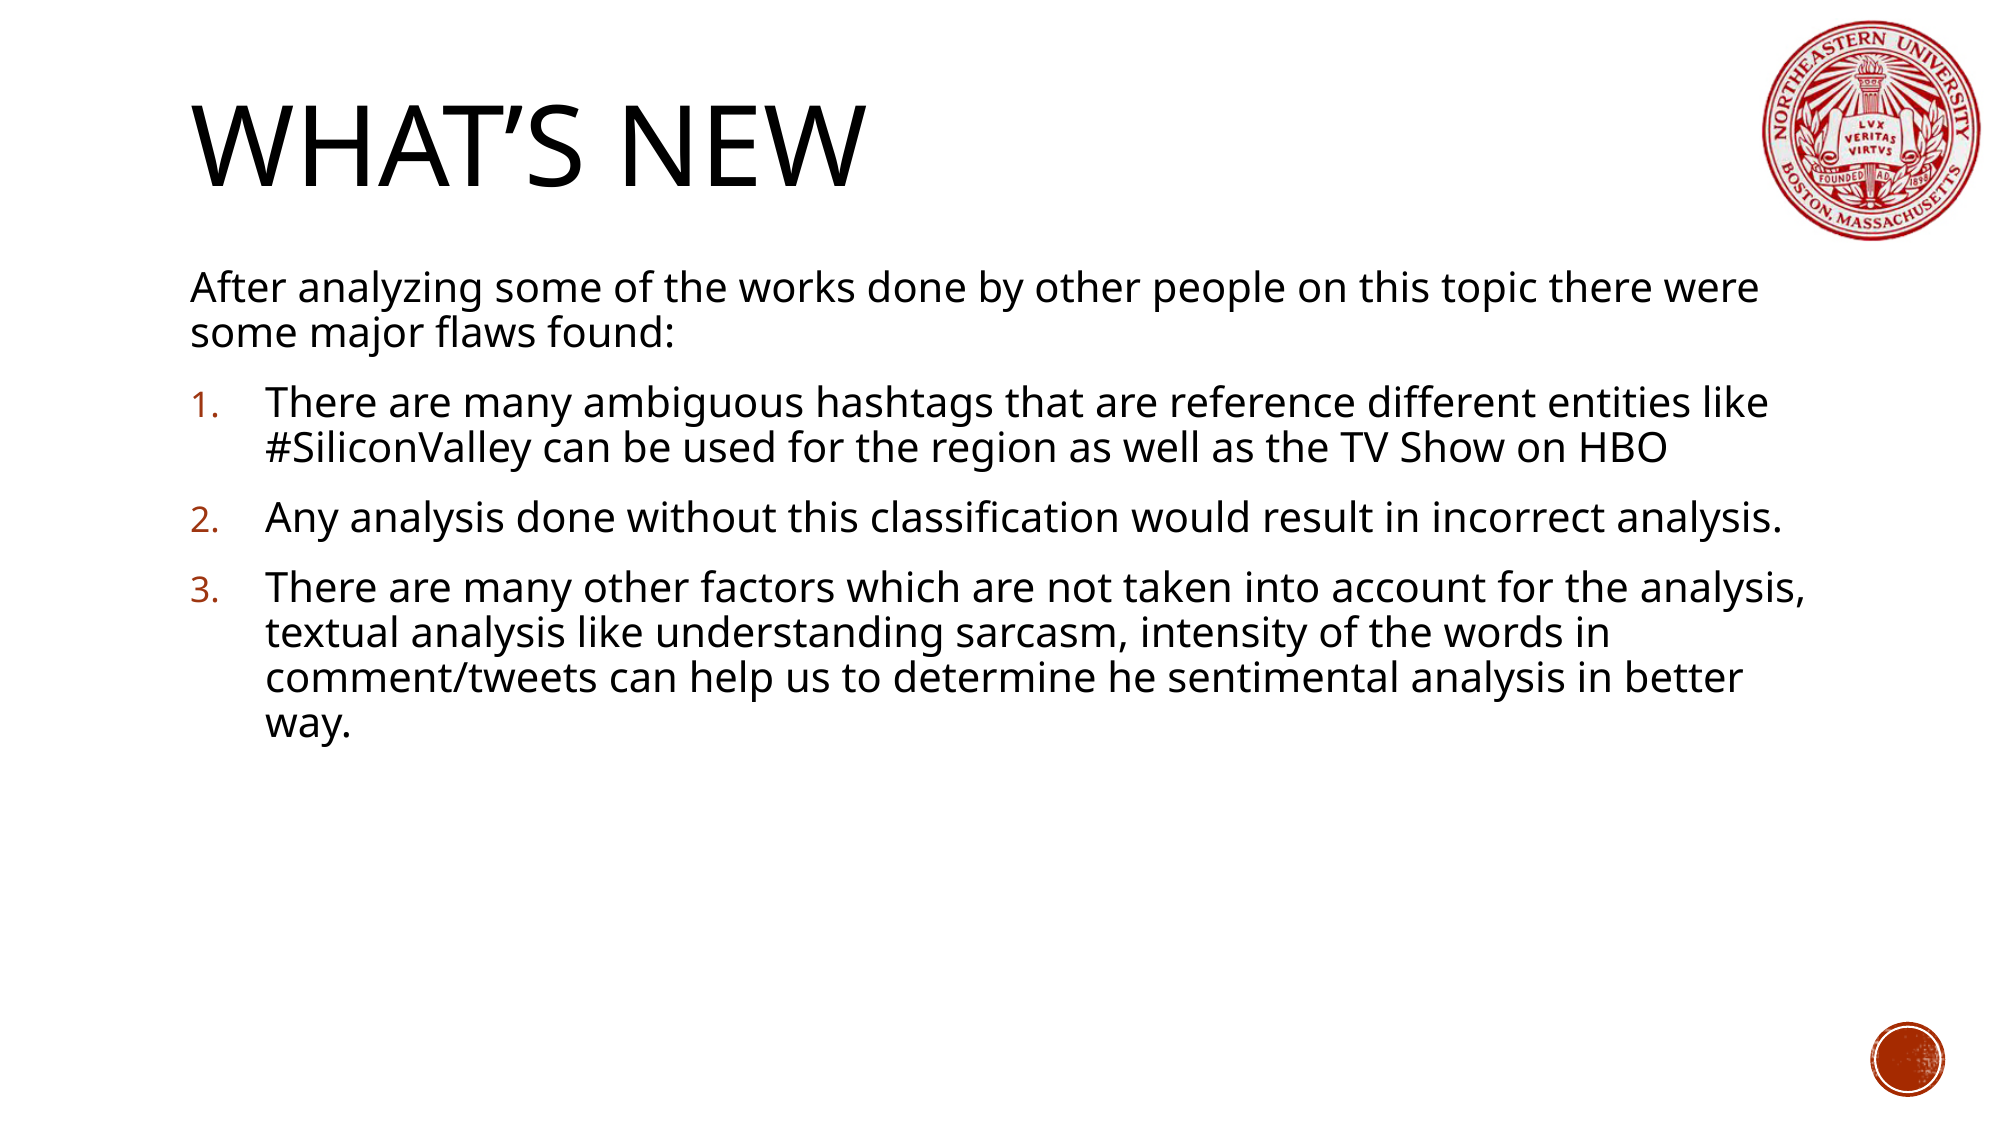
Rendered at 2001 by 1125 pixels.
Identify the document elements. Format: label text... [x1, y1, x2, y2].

picture [1759, 18, 1984, 243]
text_box After analyzing some of the works done by other people on this topic there were some major flaws found: There are many ambiguous hashtags that are reference different entities like #SiliconValley can be used for the region as well as the TV Show on HBO Any analysis done without this classification would result in incorrect analysis. There are many other factors which are not taken into account for the analysis, textual analysis like understanding sarcasm, intensity of the words in comment/tweets can help us to determine he sentimental analysis in better way. [175, 259, 1826, 925]
title What’s new [175, 18, 1826, 259]
